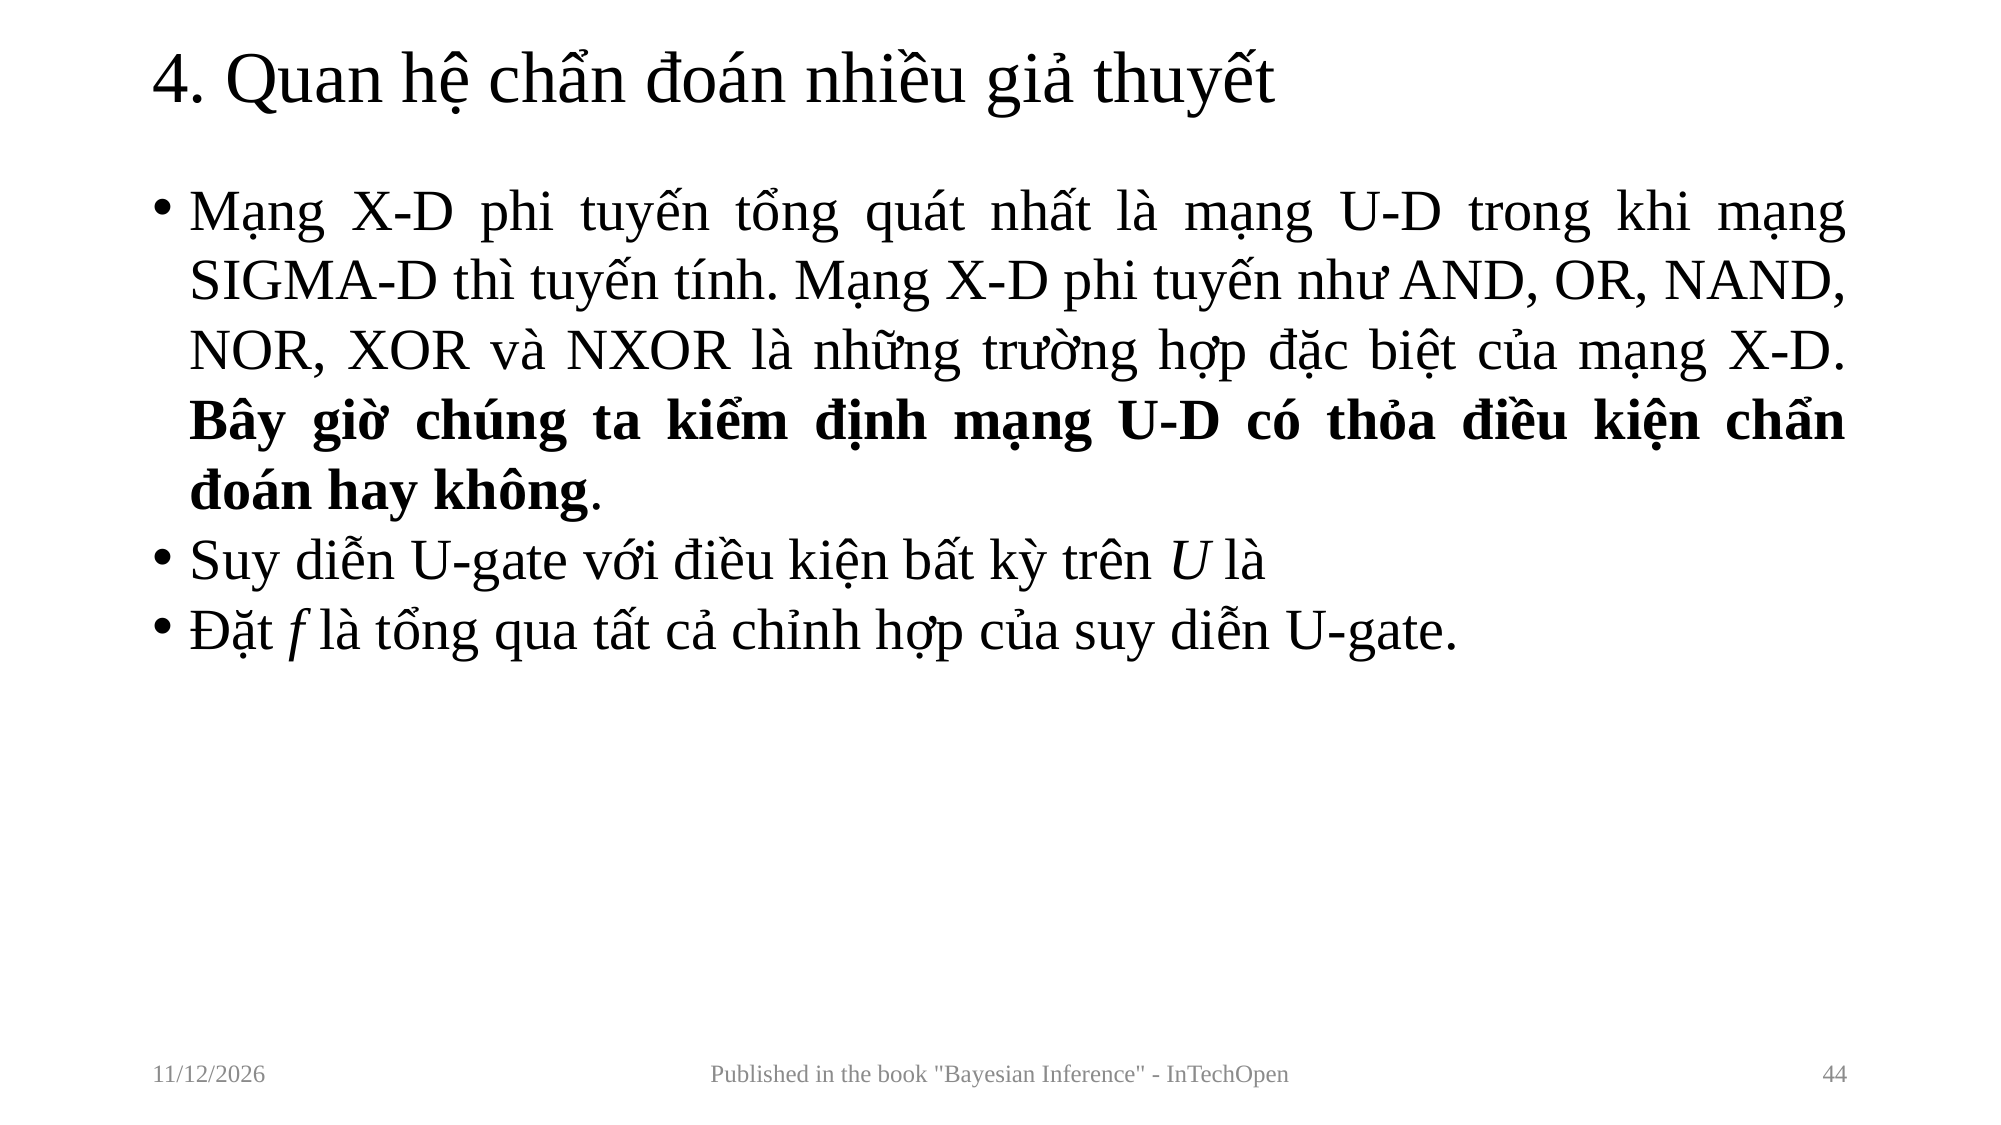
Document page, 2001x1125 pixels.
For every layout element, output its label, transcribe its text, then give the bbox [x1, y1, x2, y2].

slide_number 44 [1412, 1042, 1863, 1103]
title 4. Quan hệ chẩn đoán nhiều giả thuyết [137, 19, 1863, 128]
footer Published in the book "Bayesian Inference" - InTechOpen [662, 1042, 1338, 1103]
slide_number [137, 1042, 588, 1103]
